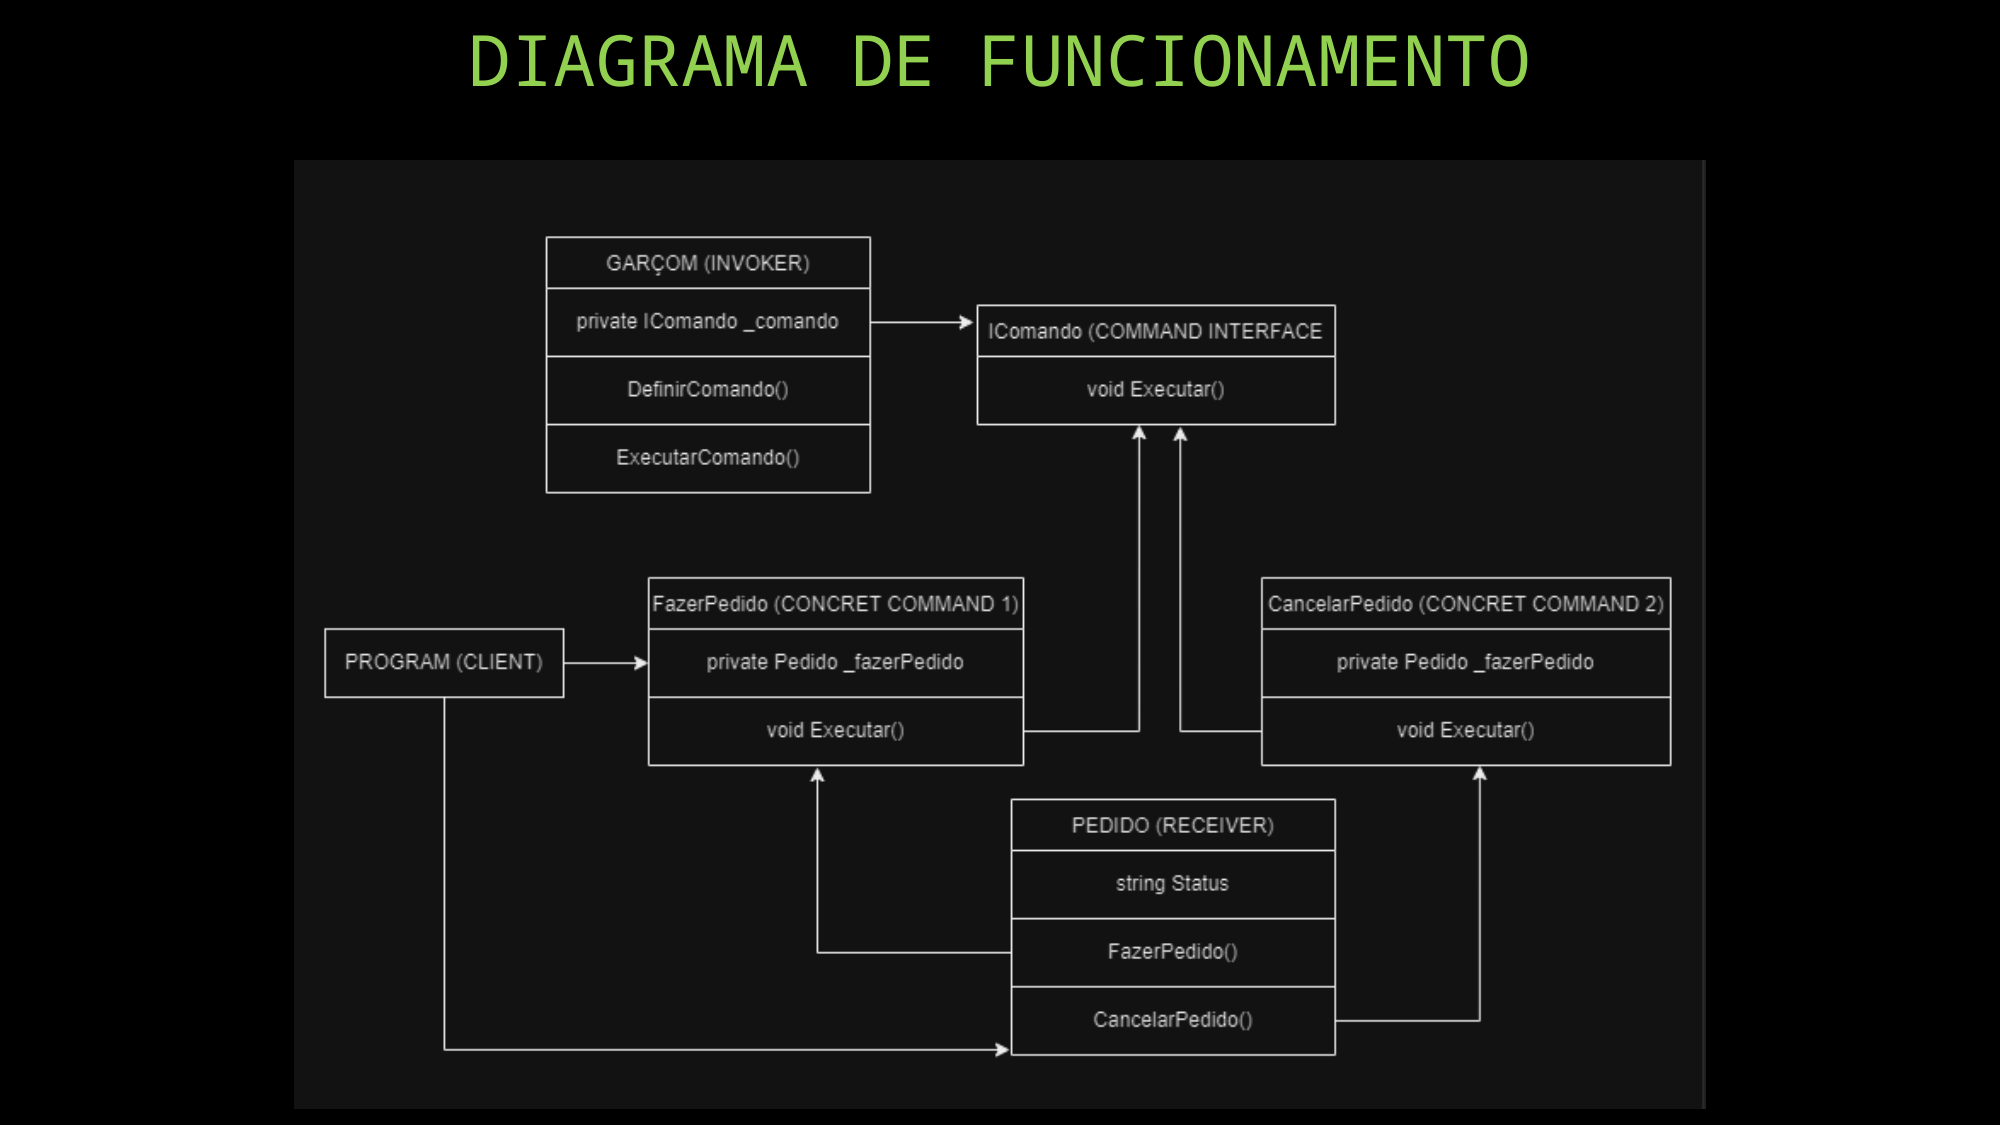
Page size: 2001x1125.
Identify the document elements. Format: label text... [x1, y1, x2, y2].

title DIAGRAMA DE FUNCIONAMENTO [249, 16, 1750, 110]
picture [294, 160, 1706, 1109]
